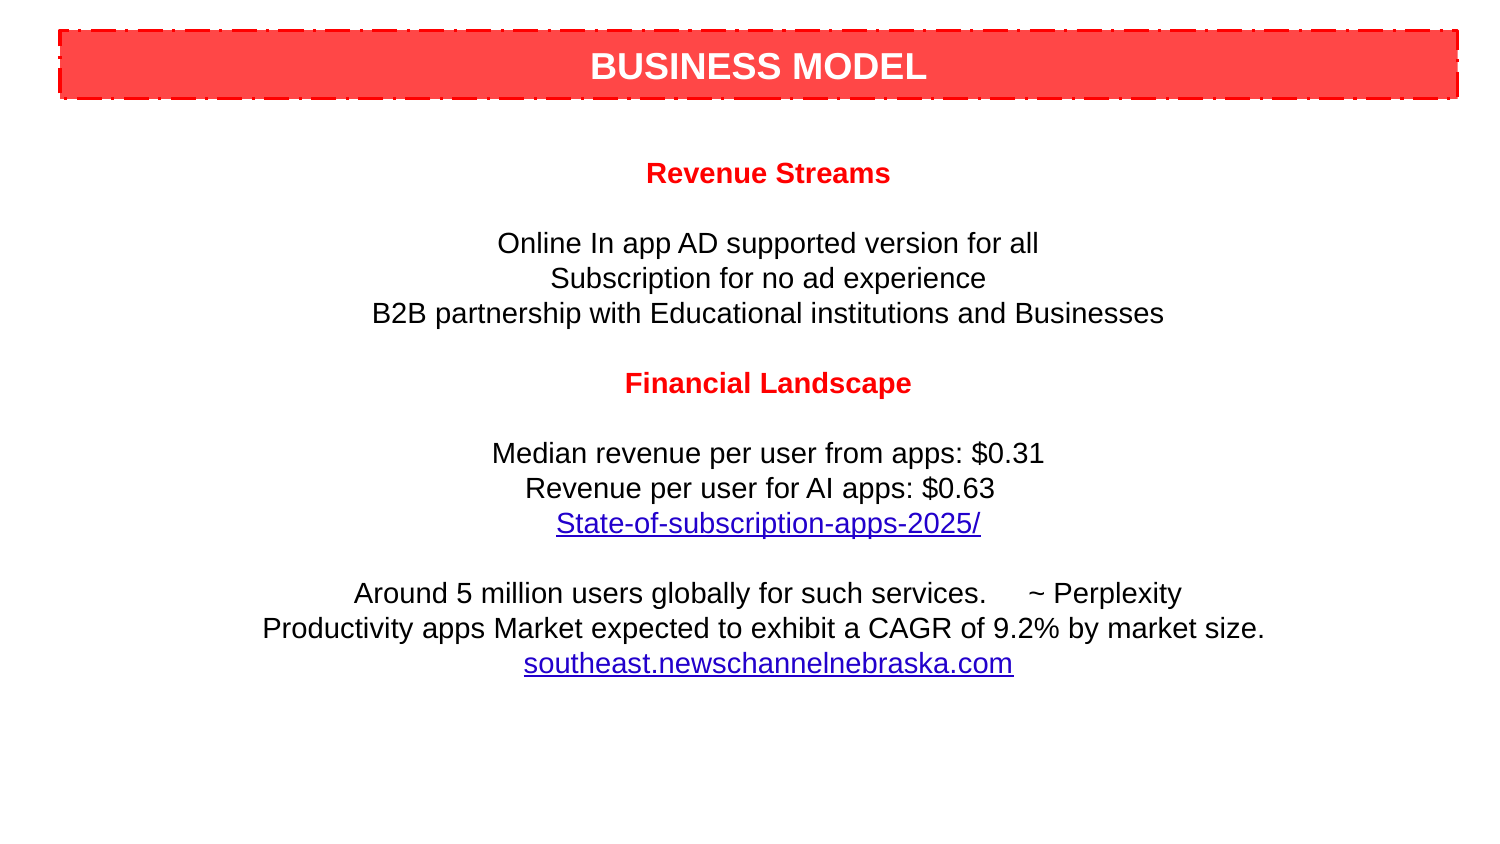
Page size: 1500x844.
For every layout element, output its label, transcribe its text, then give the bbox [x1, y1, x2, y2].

title BUSINESS MODEL [60, 30, 1458, 99]
text_box Revenue Streams Online In app AD supported version for all Subscription for no ad experience B2B partnership with Educational institutions and Businesses Financial Landscape Median revenue per user from apps: $0.31 Revenue per user for AI apps: $0.63 State-of-subscription-apps-2025/ Around 5 million users globally for such services. ~ Perplexity Productivity apps Market expected to exhibit a CAGR of 9.2% by market size. southeast.newschannelnebraska.com [69, 139, 1468, 788]
